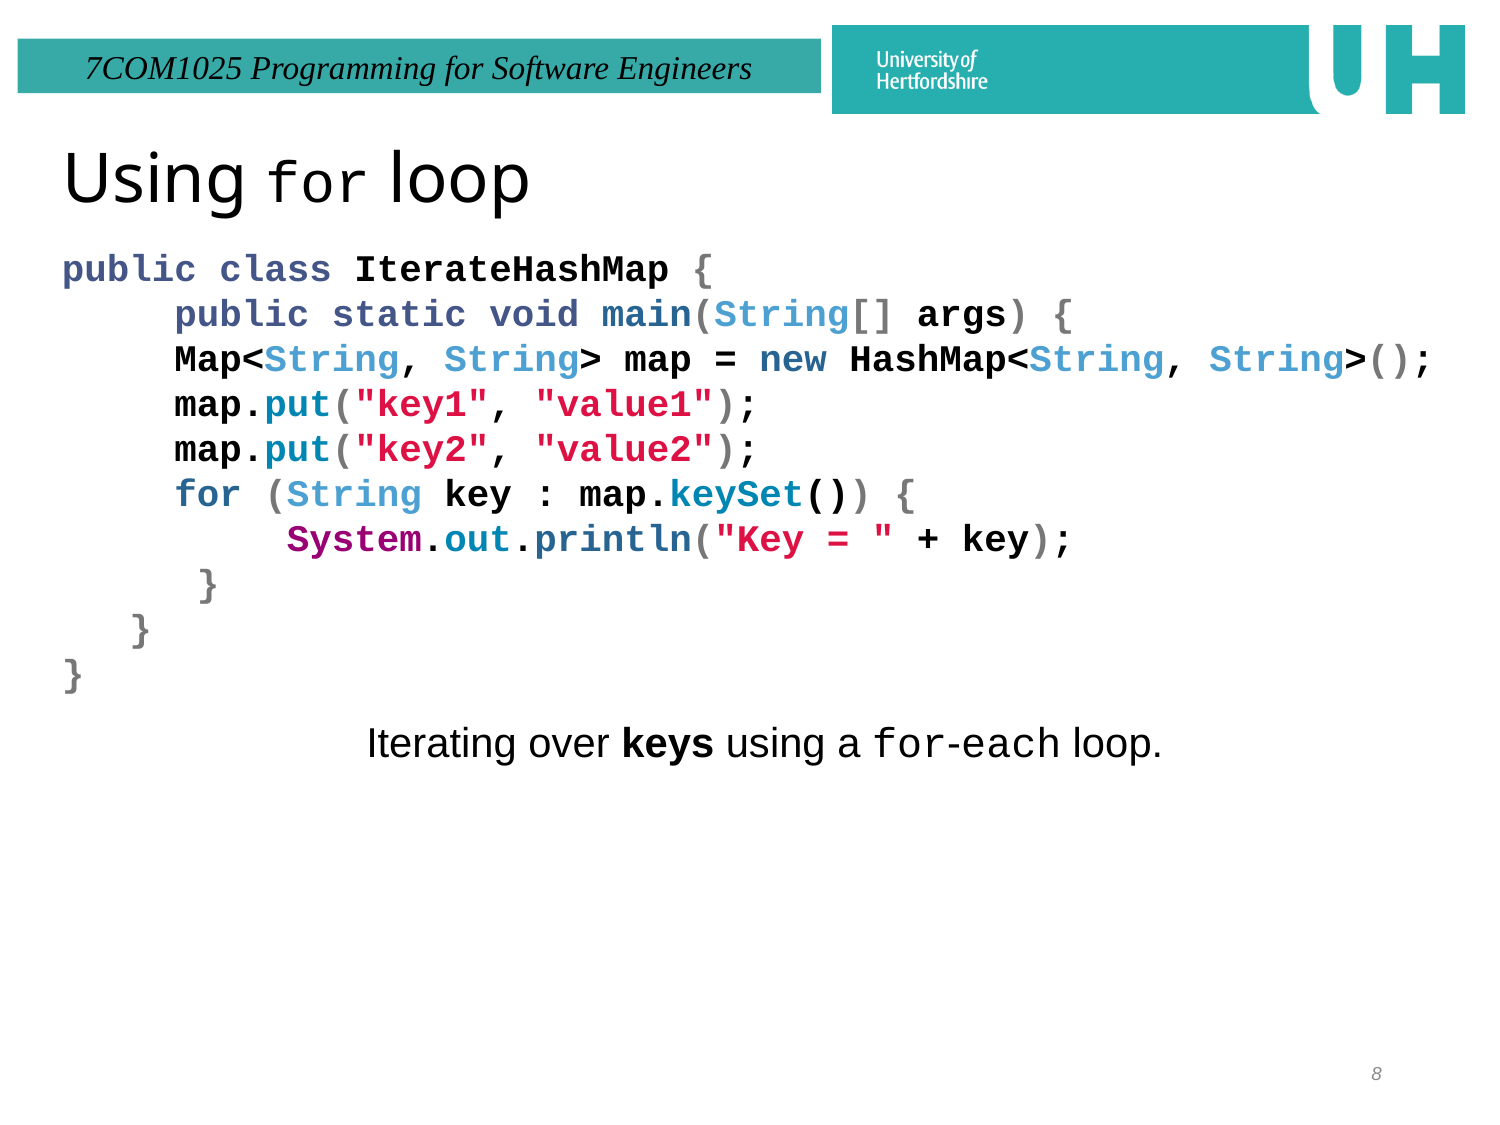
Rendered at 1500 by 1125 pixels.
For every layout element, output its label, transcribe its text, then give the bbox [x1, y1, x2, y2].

text_box public class IterateHashMap { public static void main(String[] args) { Map<String, String> map = new HashMap<String, String>(); map.put("key1", "value1"); map.put("key2", "value2"); for (String key : map.keySet()) { System.out.println("Key = " + key); } } } [47, 236, 1453, 701]
title Using for loop [47, 71, 1341, 236]
text_box Iterating over keys using a for-each loop. [351, 708, 1179, 773]
slide_number 8 [1059, 1042, 1397, 1103]
picture [832, 25, 1465, 114]
